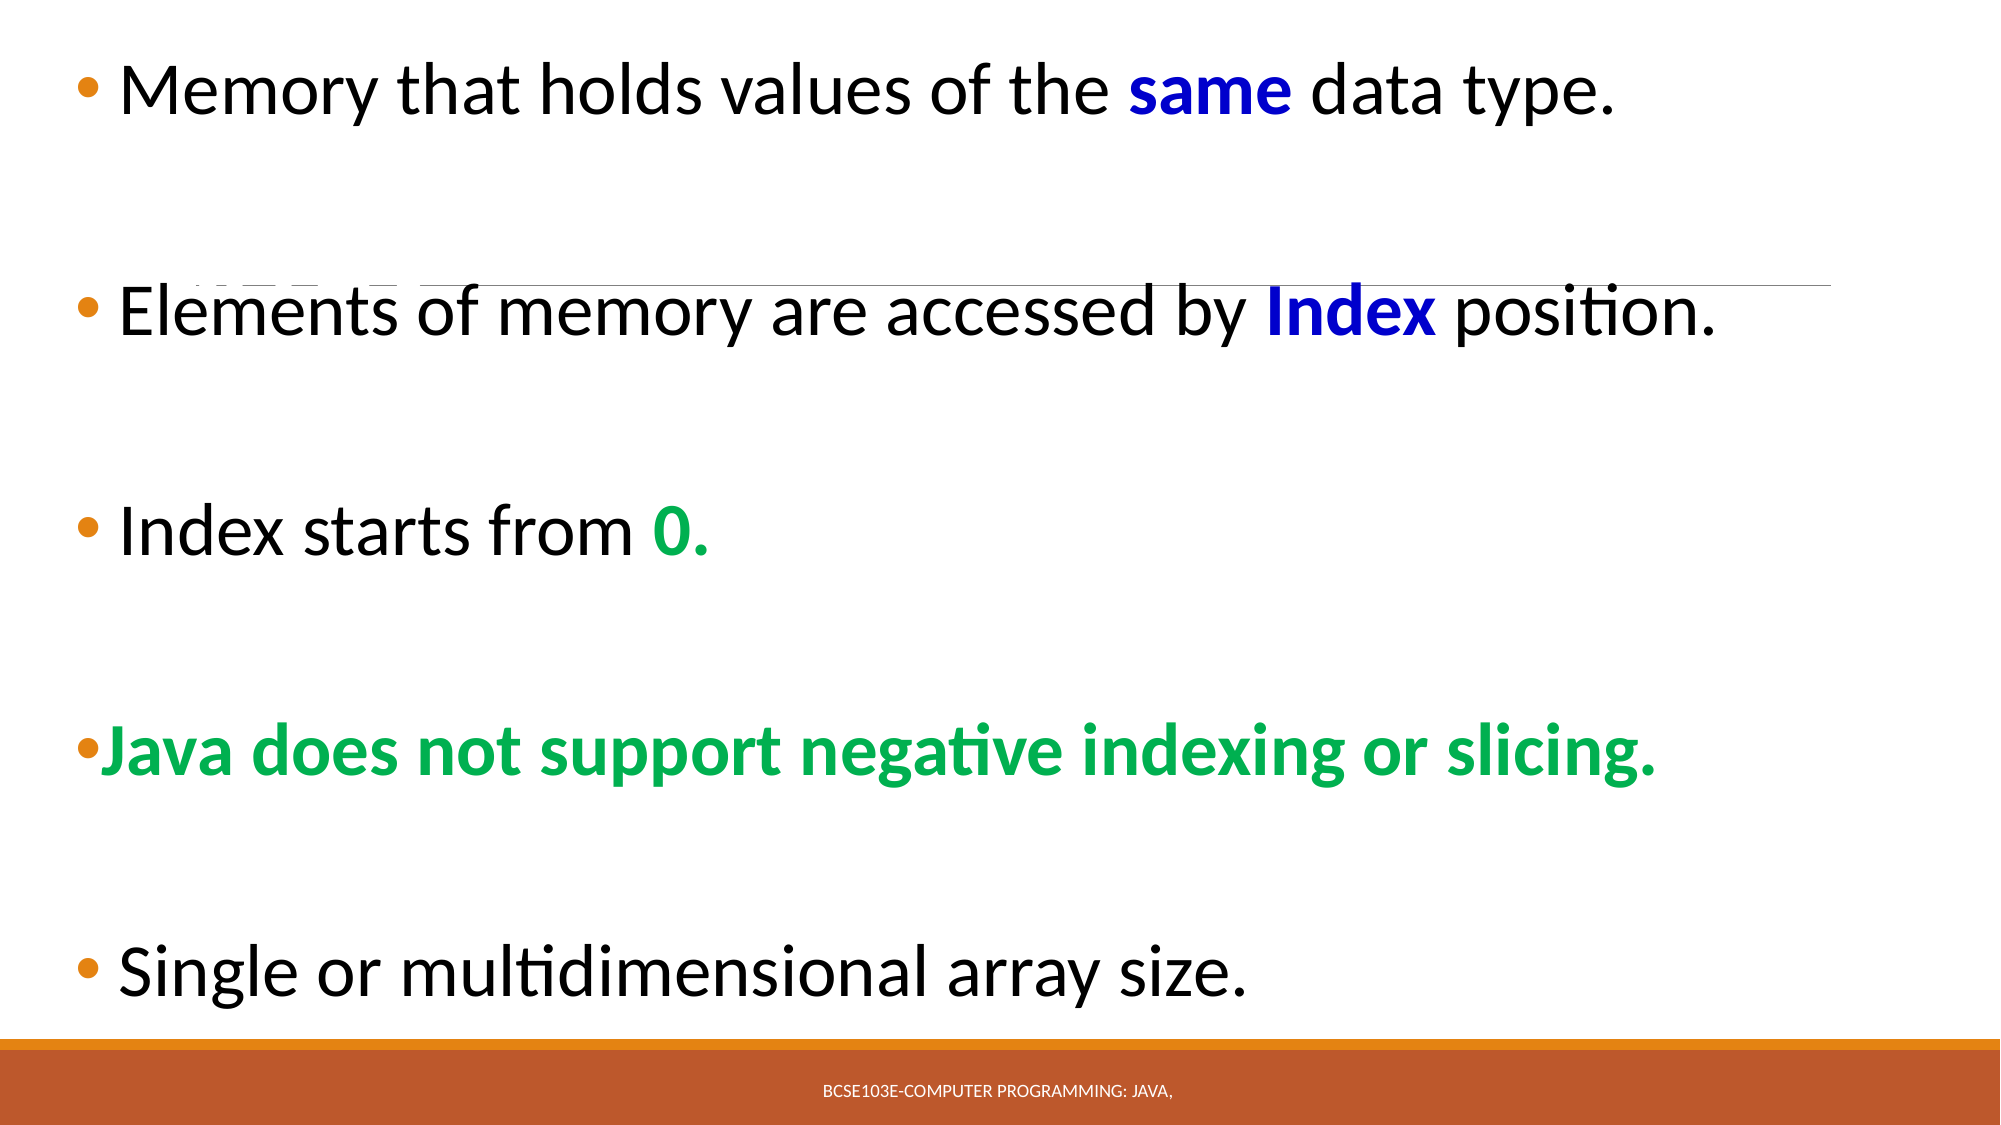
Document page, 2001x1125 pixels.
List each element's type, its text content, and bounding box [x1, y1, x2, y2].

footer BCSE103E-Computer Programming: JAVA, [604, 1059, 1396, 1120]
list Memory that holds values of the same data type. Elements of memory are accessed by Index position. Index starts from 0. Java does not support negative indexing or slicing. Single or multidimensional array size. [75, 42, 1925, 912]
